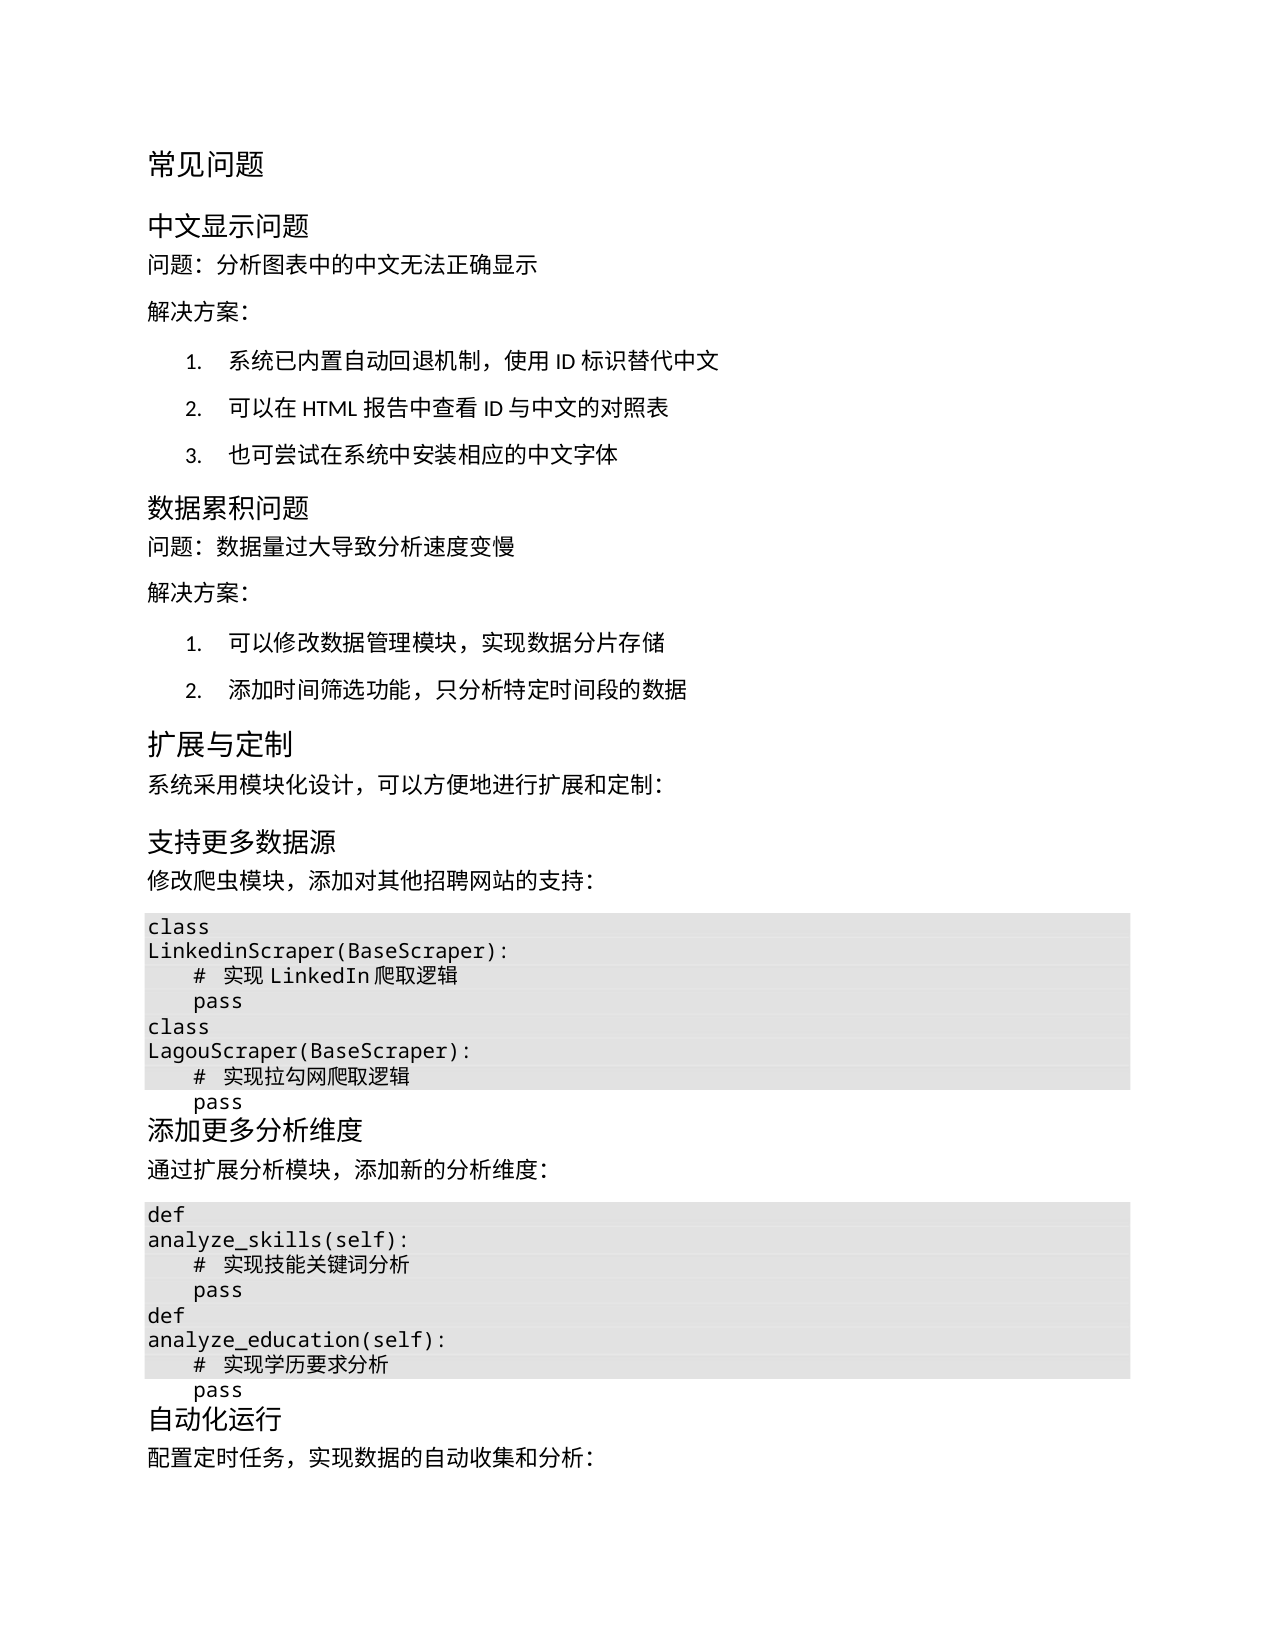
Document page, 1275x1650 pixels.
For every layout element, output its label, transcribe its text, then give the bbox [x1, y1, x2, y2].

text_box [459, 1202, 1131, 1379]
text_box def analyze_skills(self): # 实现技能关键词分析 pass [147, 1202, 459, 1302]
text_box def analyze_education(self): # 实现学历要求分析 pass [147, 1302, 494, 1402]
text_box 中文显示问题 [147, 214, 336, 242]
text_box 解决方案： [147, 301, 288, 325]
text_box 修改爬虫模块，添加对其他招聘网站的支持： [147, 871, 631, 894]
text_box 1. 可以修改数据管理模块，实现数据分片存储 2. 添加时间筛选功能，只分析特定时间段的数据 [185, 627, 706, 704]
text_box [144, 913, 1131, 1090]
text_box 解决方案： [147, 583, 288, 607]
text_box 扩展与定制 [147, 731, 319, 762]
text_box 自动化运行 [147, 1407, 308, 1436]
text_box 系统采用模块化设计，可以方便地进行扩展和定制： [147, 774, 700, 798]
text_box 1. 系统已内置自动回退机制，使用ID标识替代中文 2. 可以在HTML报告中查看ID与中文的对照表 3. 也可尝试在系统中安装相应的中文字体 [185, 345, 726, 468]
text_box 配置定时任务，实现数据的自动收集和分析： [147, 1448, 631, 1472]
text_box 通过扩展分析模块，添加新的分析维度： [147, 1159, 585, 1183]
text_box 问题：分析图表中的中文无法正确显示 [147, 255, 563, 279]
text_box 支持更多数据源 [147, 830, 363, 858]
text_box 问题：数据量过大导致分析速度变慢 [147, 536, 540, 560]
text_box 添加更多分析维度 [147, 1119, 390, 1147]
text_box 常见问题 [147, 152, 290, 182]
text_box class LagouScraper(BaseScraper): # 实现拉勾网爬取逻辑 pass [147, 1014, 539, 1114]
text_box class LinkedinScraper(BaseScraper): # 实现LinkedIn爬取逻辑 pass [147, 913, 574, 1013]
text_box 数据累积问题 [147, 496, 336, 524]
